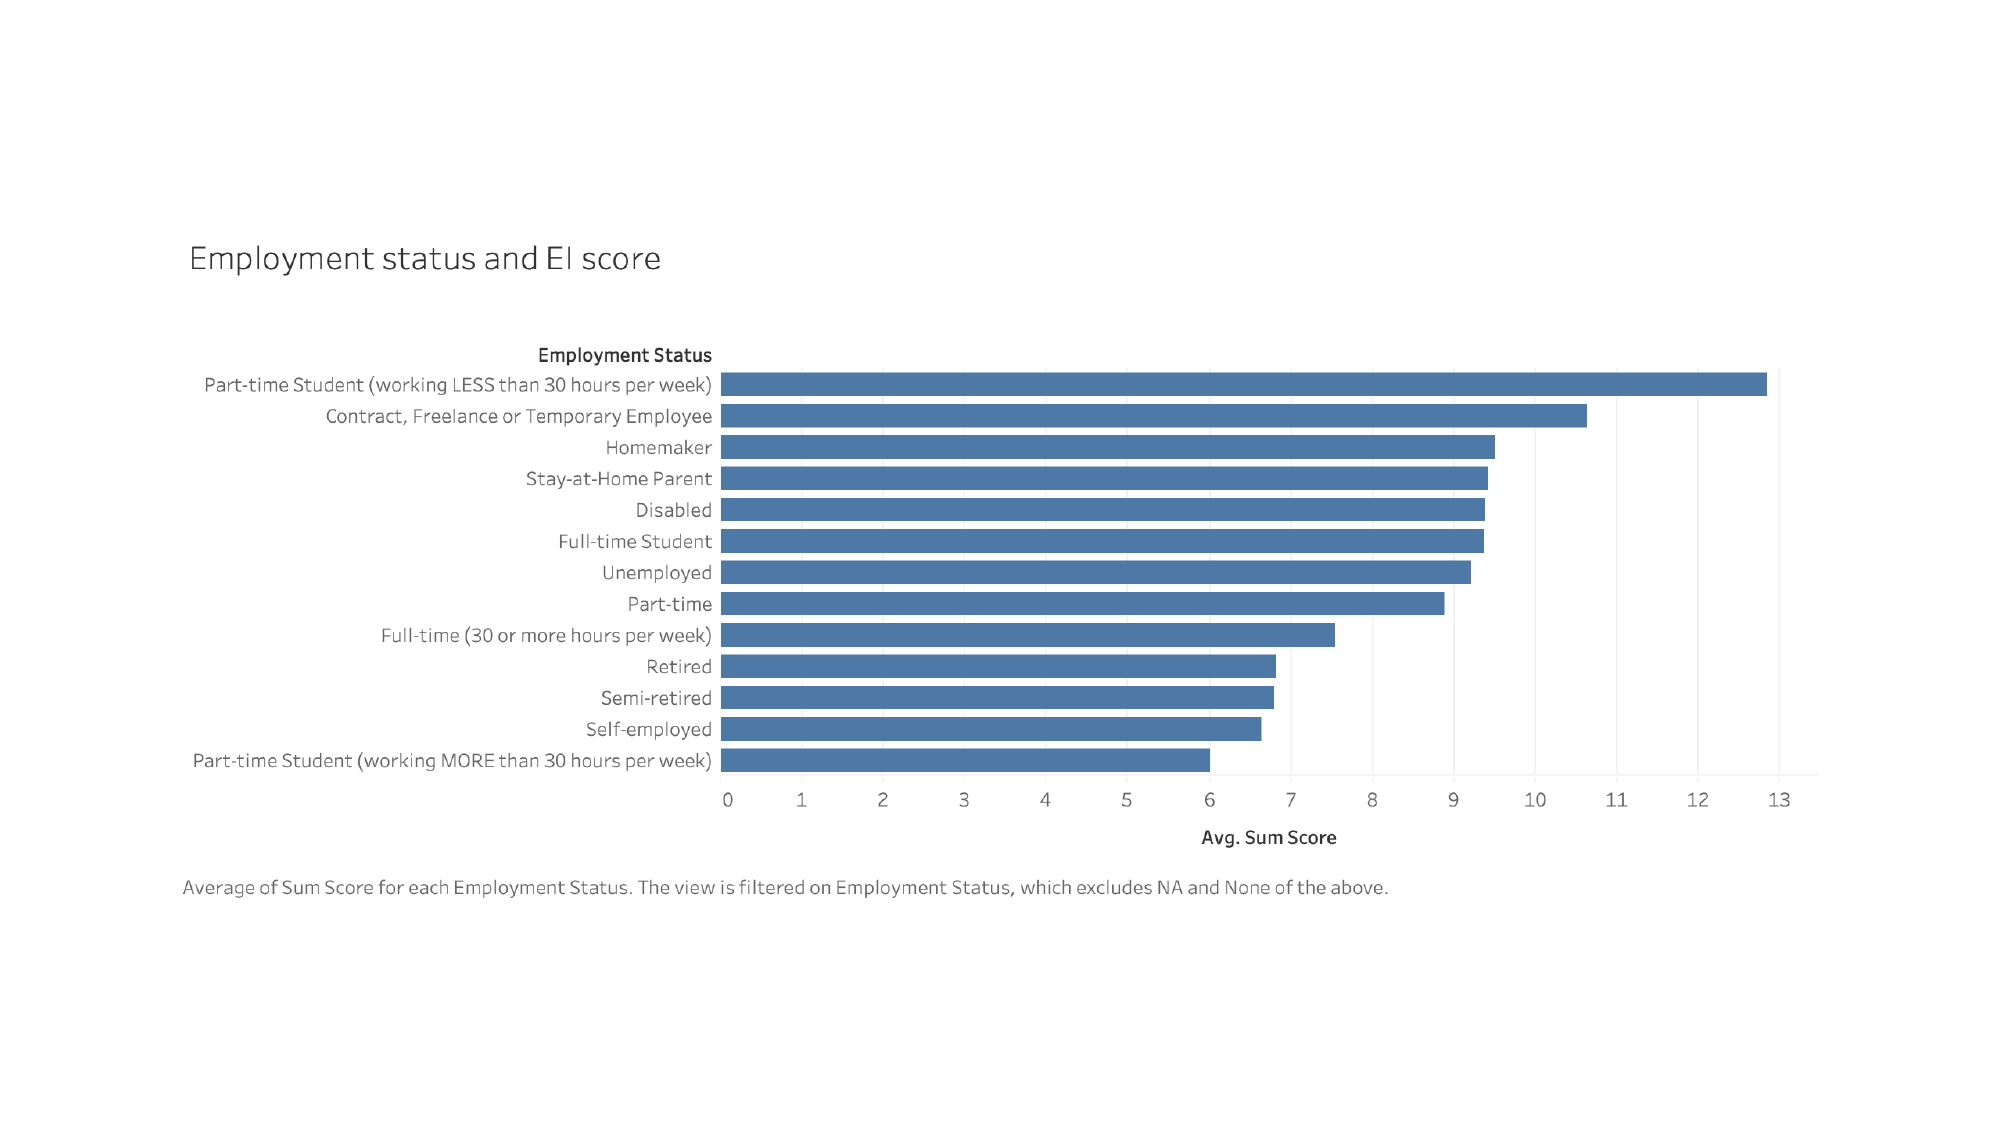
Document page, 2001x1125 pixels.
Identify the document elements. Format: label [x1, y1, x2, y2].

picture [182, 225, 1818, 900]
